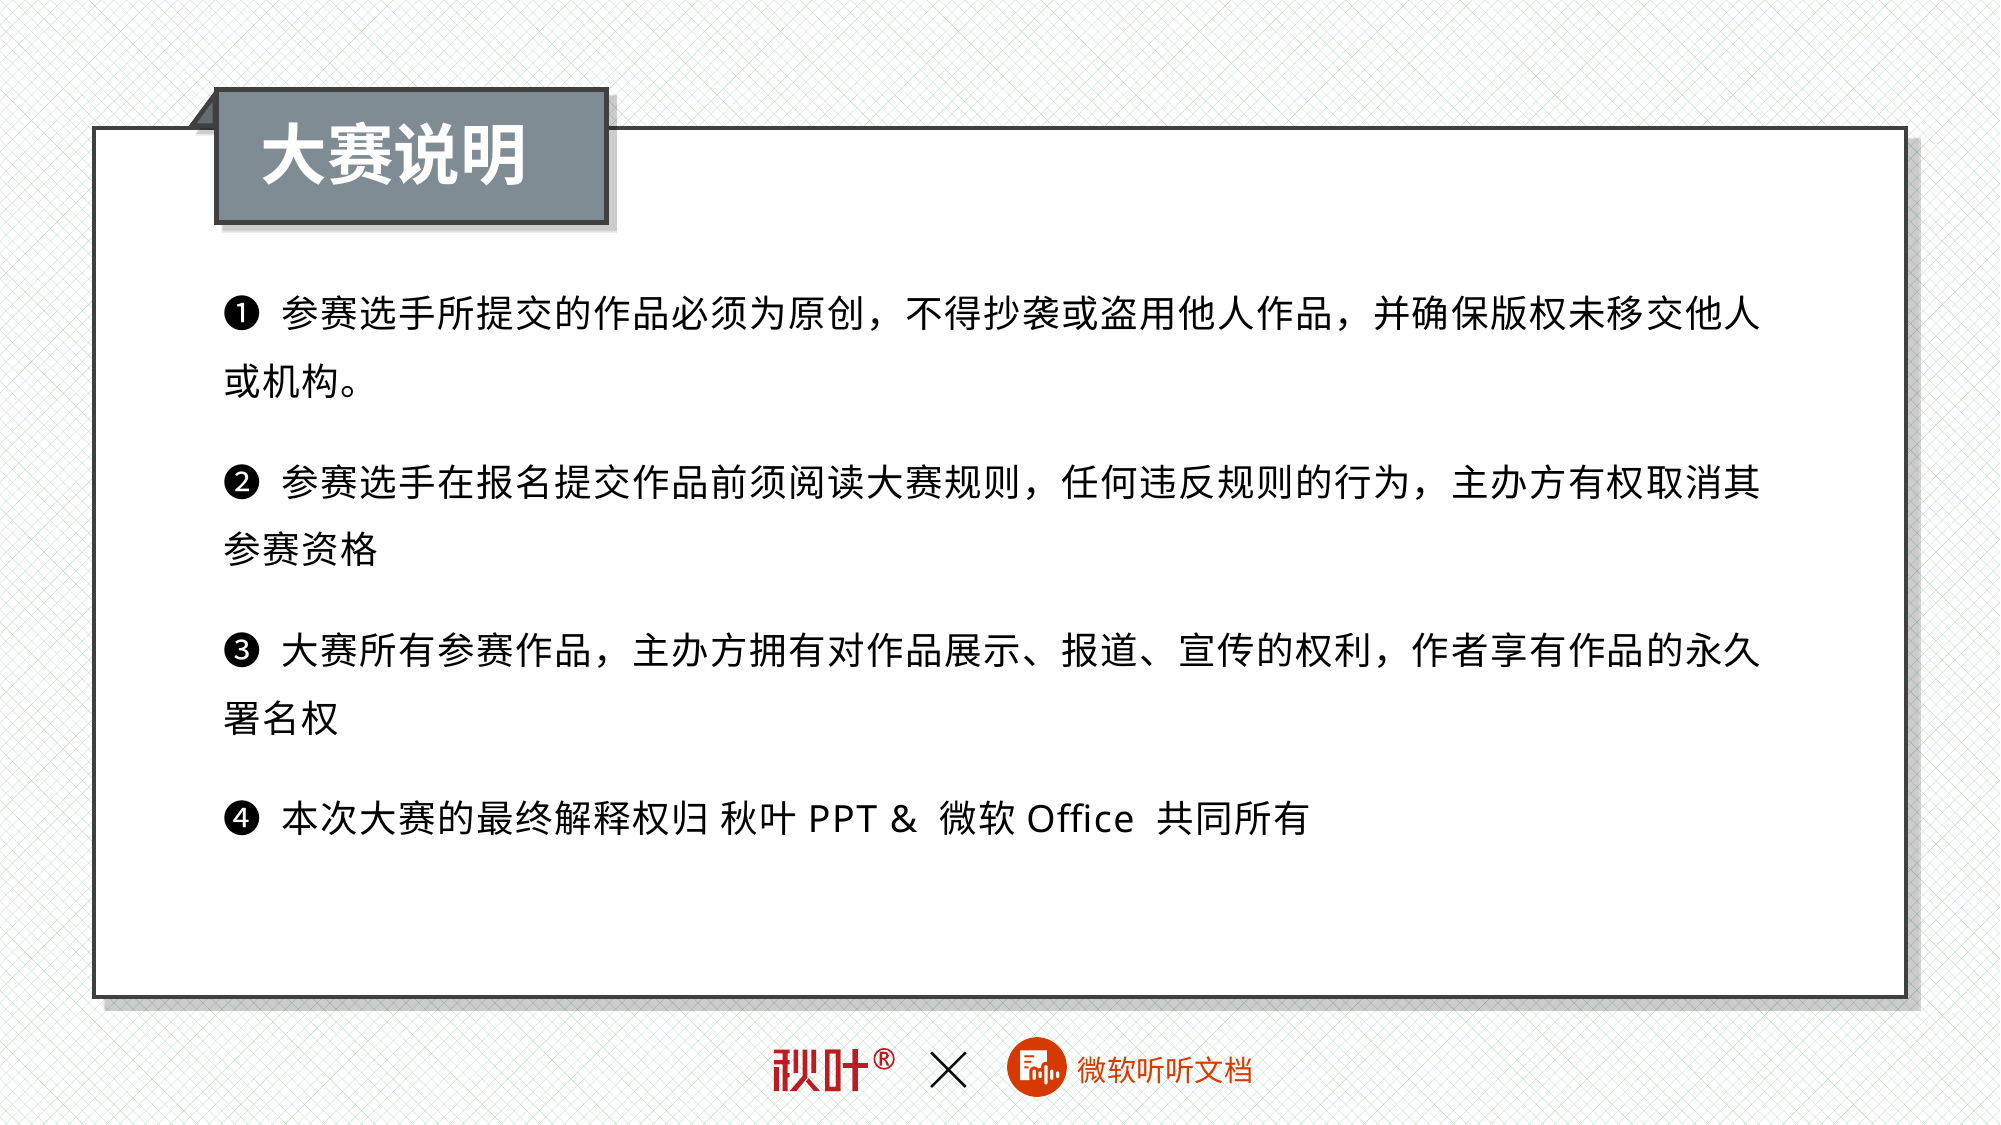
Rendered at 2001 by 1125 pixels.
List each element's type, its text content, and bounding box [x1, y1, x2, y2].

picture [1007, 1037, 1067, 1097]
text_box 大赛说明 [245, 105, 583, 200]
text_box ❶ 参赛选手所提交的作品必须为原创，不得抄袭或盗用他人作品，并确保版权未移交他人或机构。 ❷ 参赛选手在报名提交作品前须阅读大赛规则，任何违反规则的行为，主办方有权取消其参赛资格 ❸ 大赛所有参赛作品，主办方拥有对作品展示、报道、宣传的权利，作者享有作品的永久署名权 ❹ 本次大赛的最终解释权归 秋叶PPT & 微软Office 共同所有 [208, 260, 1792, 848]
